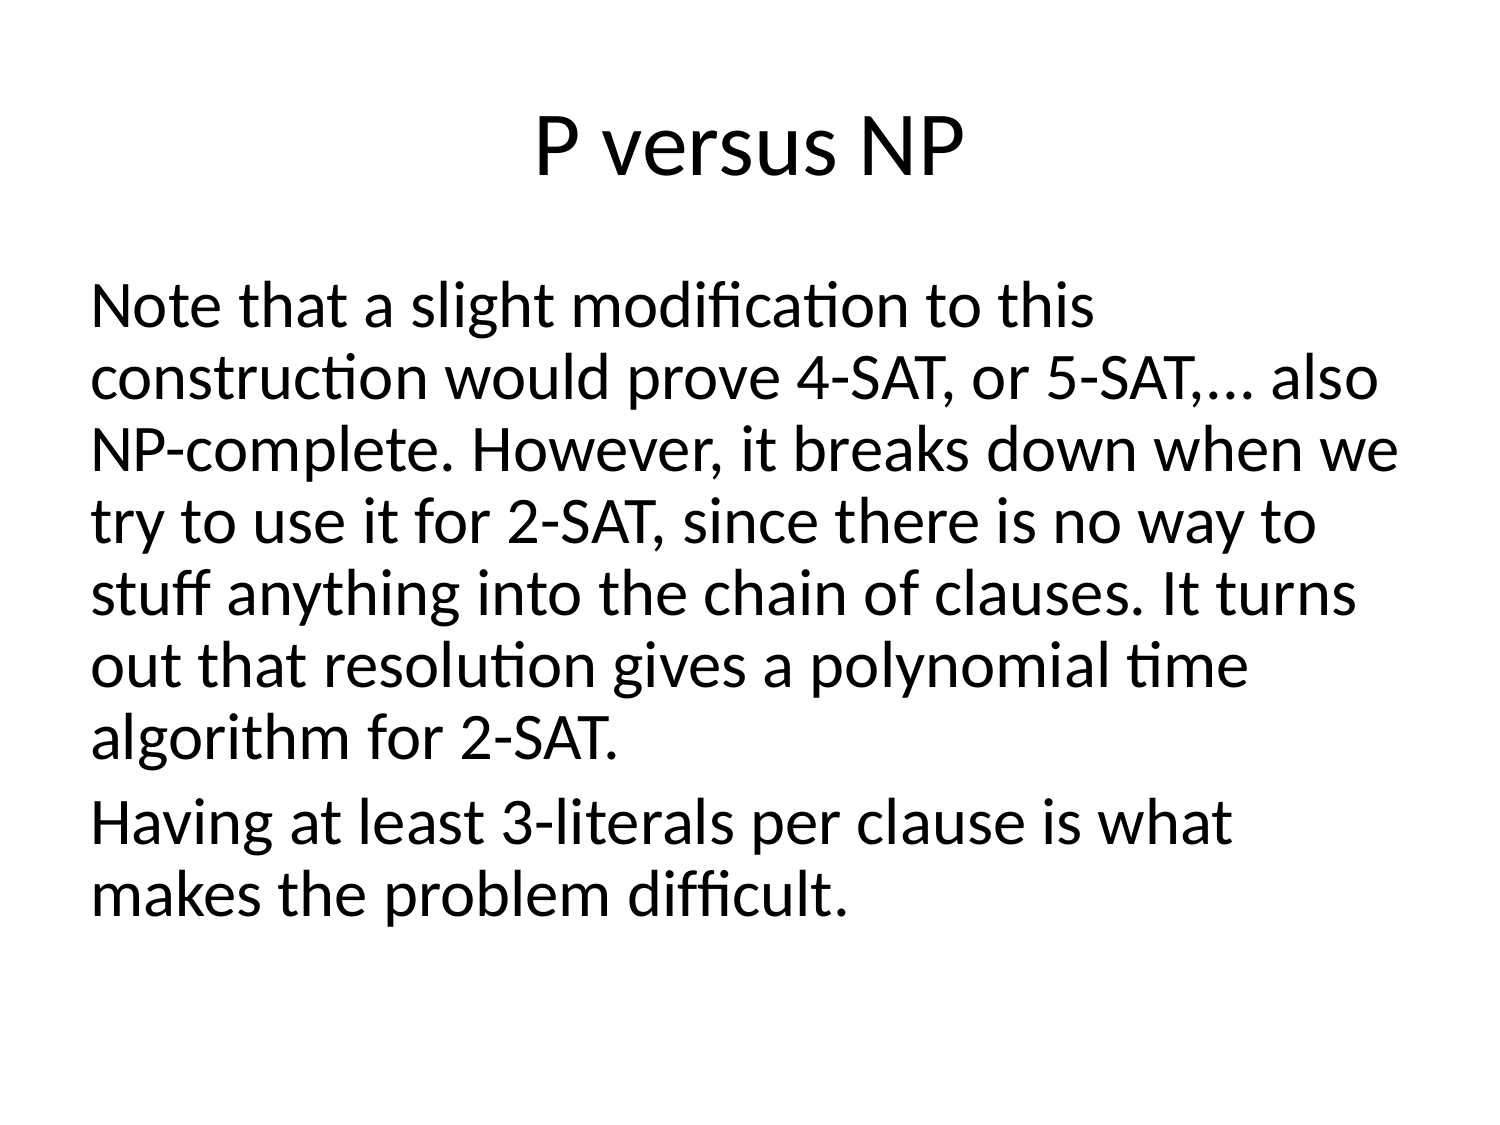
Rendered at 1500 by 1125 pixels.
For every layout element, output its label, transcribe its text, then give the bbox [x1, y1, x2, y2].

list Note that a slight modiﬁcation to this construction would prove 4-SAT, or 5-SAT,... also NP-complete. However, it breaks down when we try to use it for 2-SAT, since there is no way to stuff anything into the chain of clauses. It turns out that resolution gives a polynomial time algorithm for 2-SAT. Having at least 3-literals per clause is what makes the problem difﬁcult. [75, 262, 1425, 1005]
title P versus NP [75, 45, 1425, 233]
